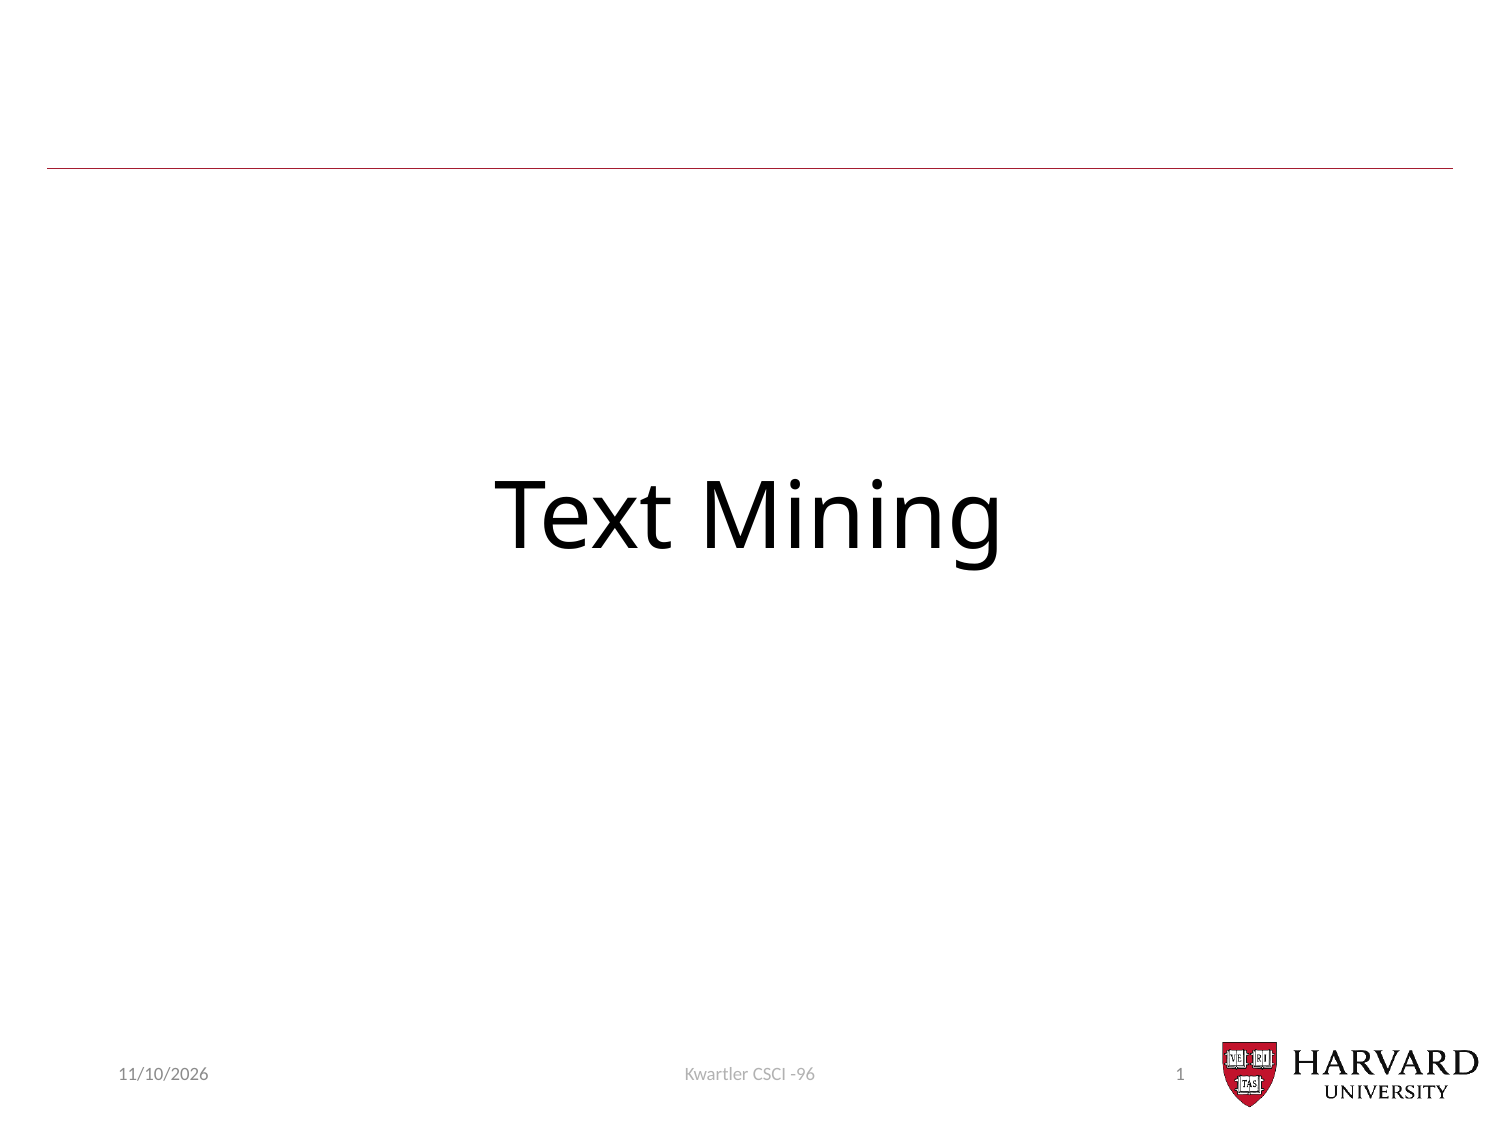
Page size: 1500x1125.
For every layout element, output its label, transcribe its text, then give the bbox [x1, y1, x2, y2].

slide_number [103, 1042, 441, 1103]
title Text Mining [187, 184, 1313, 576]
slide_number 1 [1059, 1042, 1200, 1103]
footer Kwartler CSCI -96 [496, 1042, 1004, 1103]
picture [1200, 1024, 1500, 1125]
